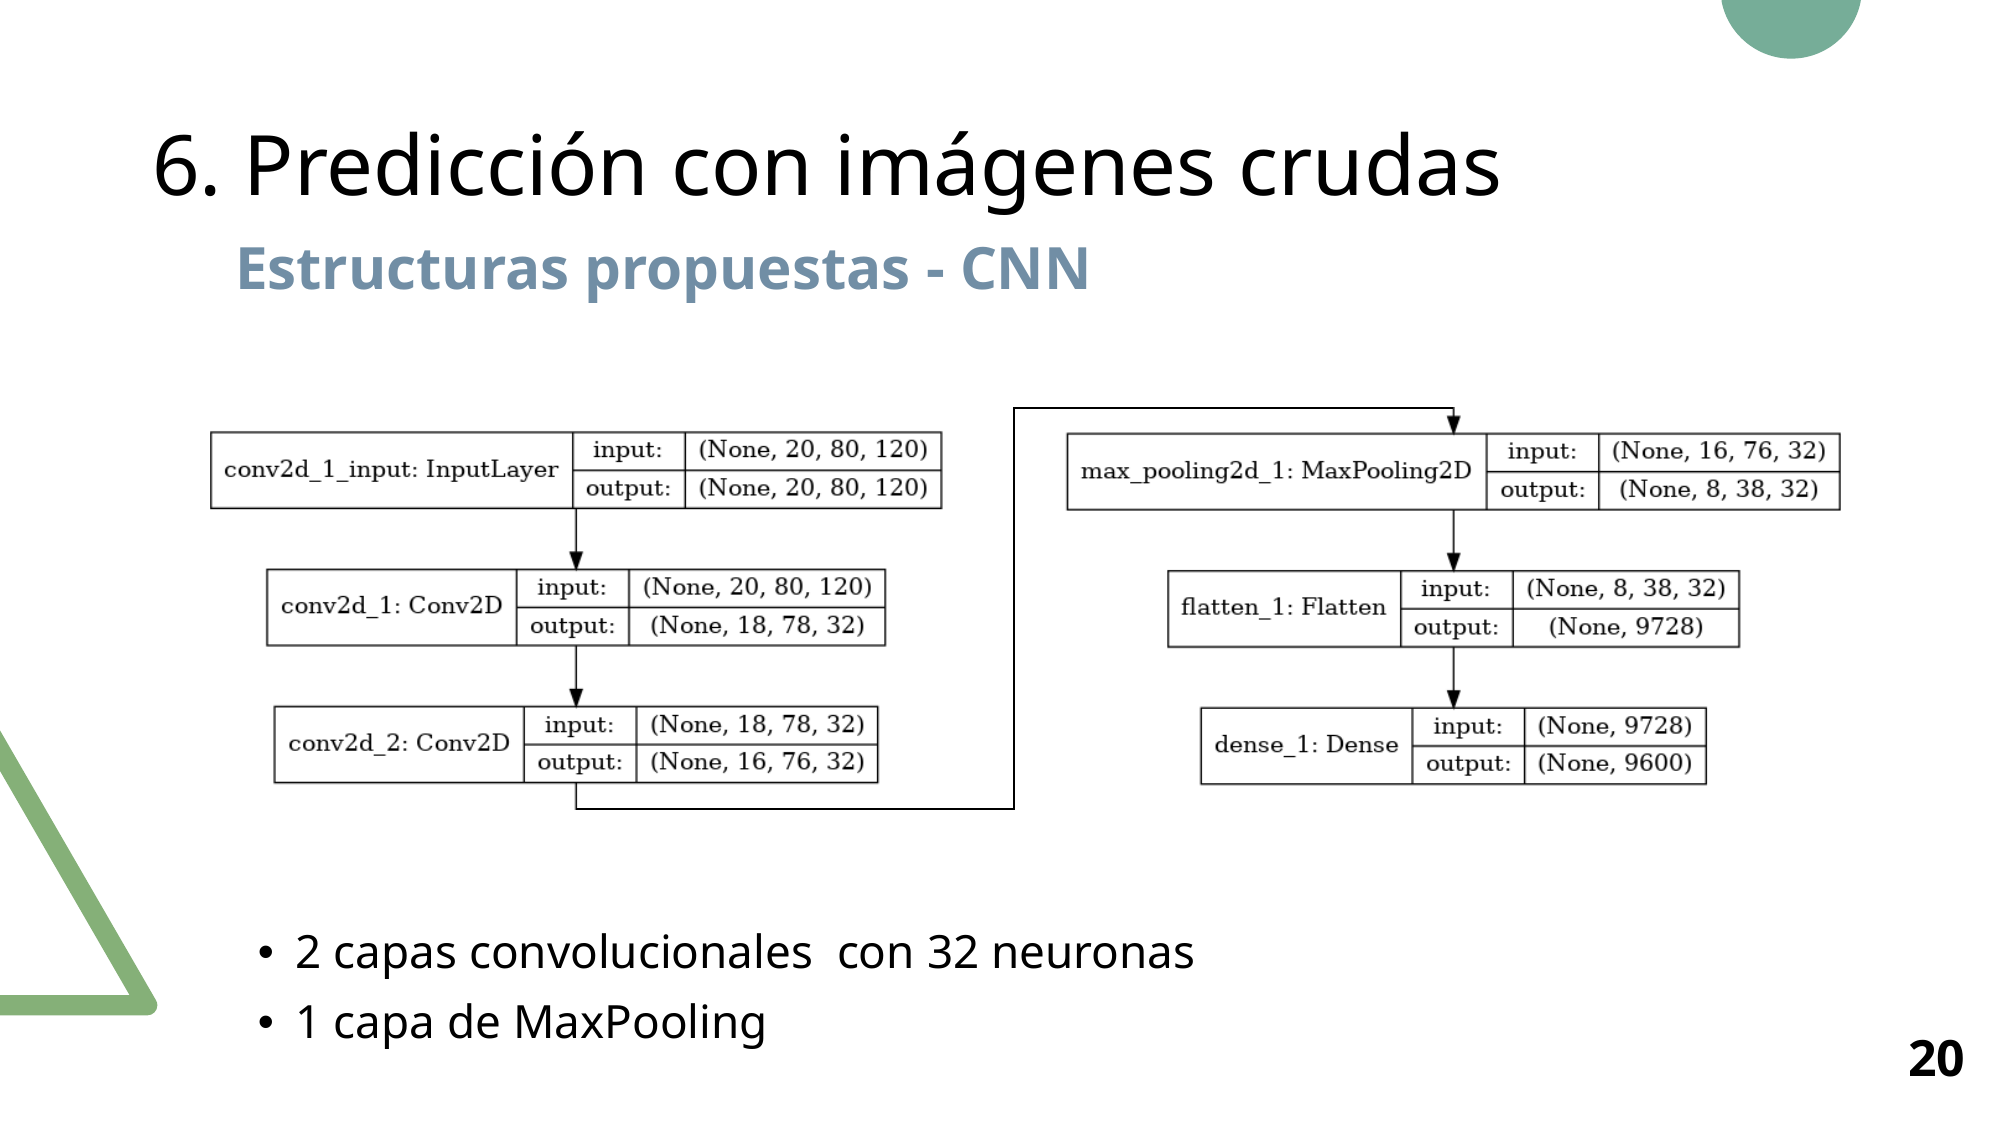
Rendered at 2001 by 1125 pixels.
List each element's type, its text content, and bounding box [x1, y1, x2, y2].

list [1216, 407, 1846, 792]
list 2 capas convolucionales con 32 neuronas 1 capa de MaxPooling [242, 921, 1414, 1082]
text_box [813, 169, 1216, 1048]
title 6. Predicción con imágenes crudas [137, 59, 1863, 278]
text_box Estructuras propuestas - CNN [220, 223, 813, 309]
picture [183, 425, 813, 810]
text_box 20 [1893, 1019, 1981, 1095]
